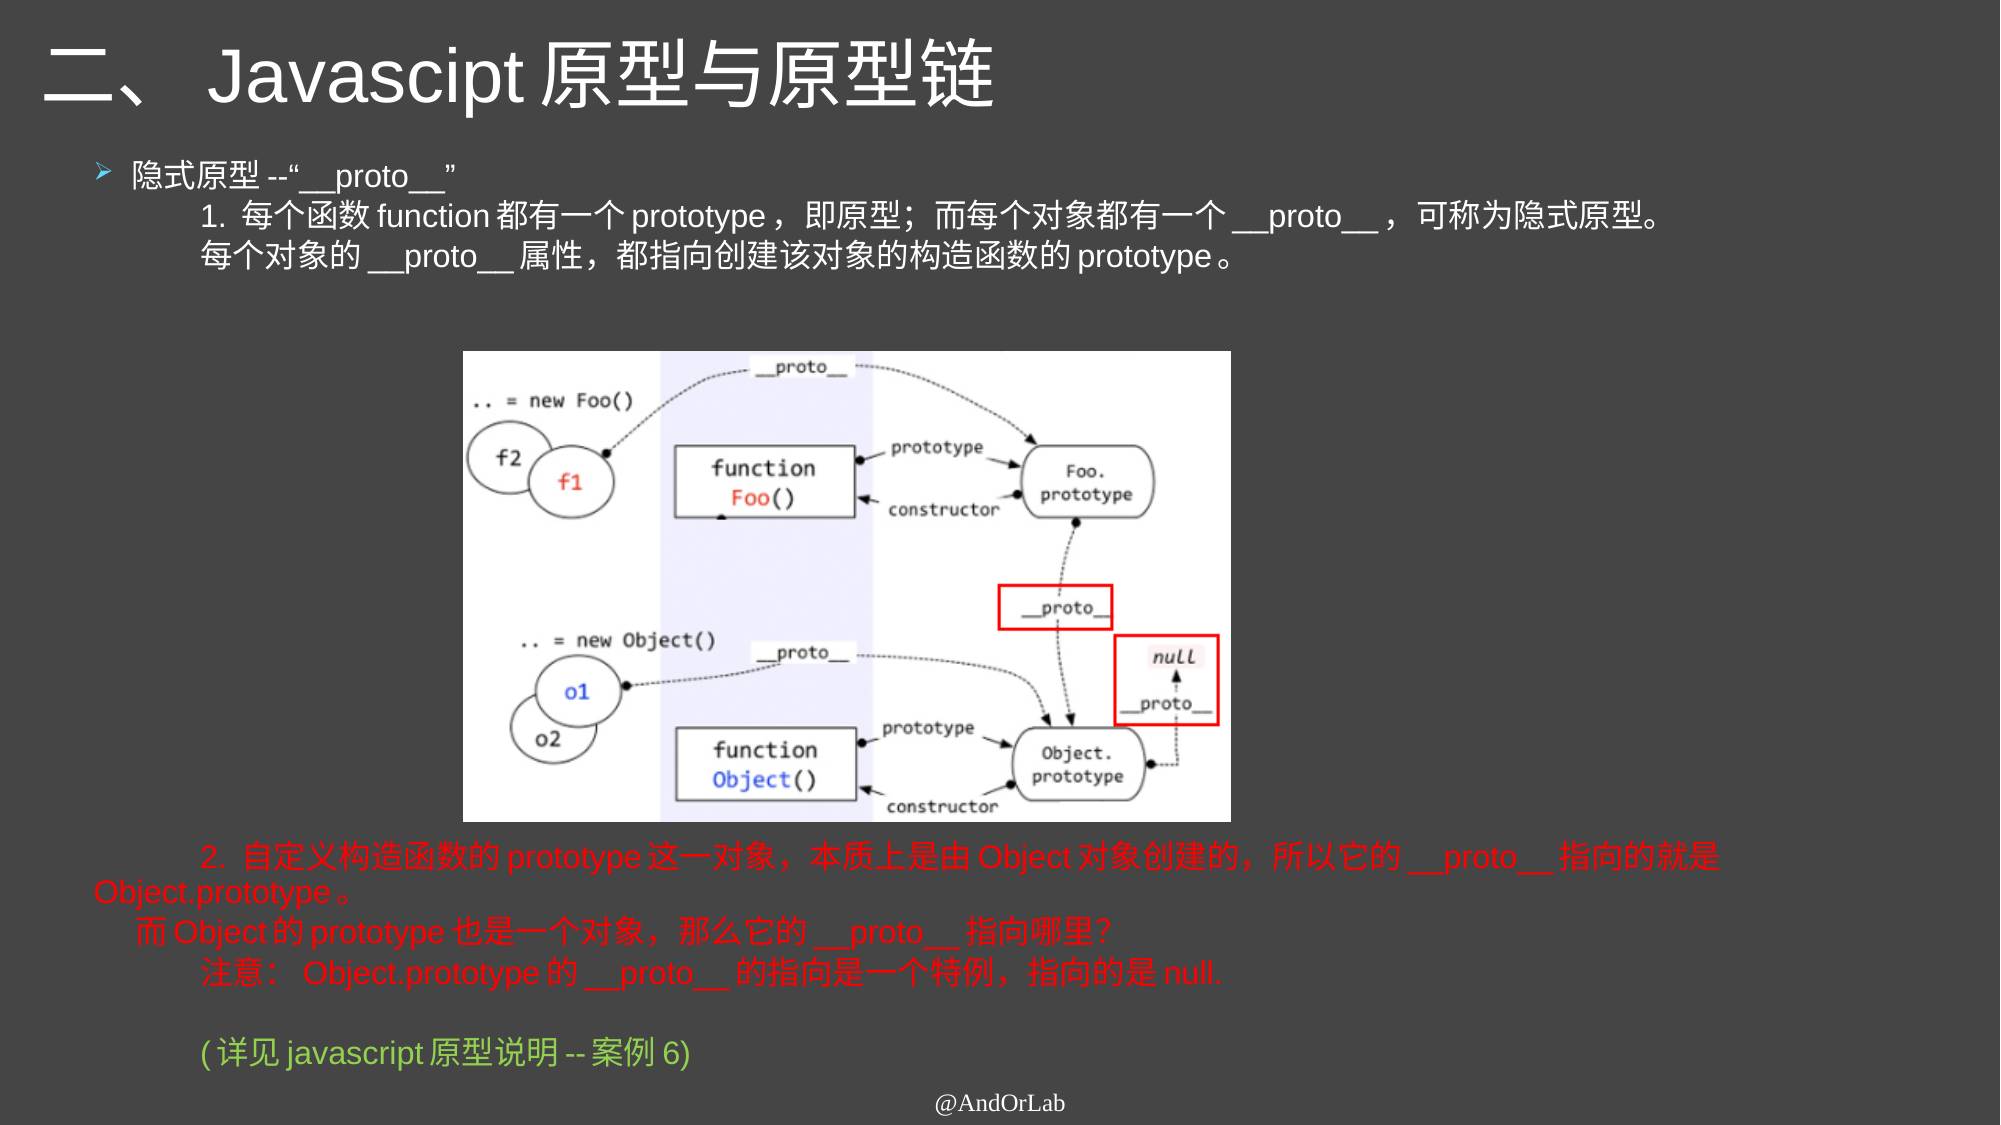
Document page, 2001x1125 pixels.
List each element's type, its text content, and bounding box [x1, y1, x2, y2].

picture [463, 351, 1231, 822]
footer @AndOrLab [662, 1080, 1338, 1124]
text_box 隐式原型--“__proto__” 1. 每个函数function都有一个prototype，即原型；而每个对象都有一个__proto__，可称为隐式原型。 每个对象的__proto__属性，都指向创建该对象的构造函数的prototype。 2. 自定义构造函数的prototype这一对象，本质上是由Object对象创建的，所以它的__proto__指向的就是Object.prototype。 而Object的prototype也是一个对象，那么它的__proto__指向哪里？ 注意：Object.prototype的__proto__的指向是一个特例，指向的是null. (详见javascript原型说明--案例6) [78, 151, 1922, 1080]
title 二、Javascipt原型与原型链 [25, 28, 1751, 127]
